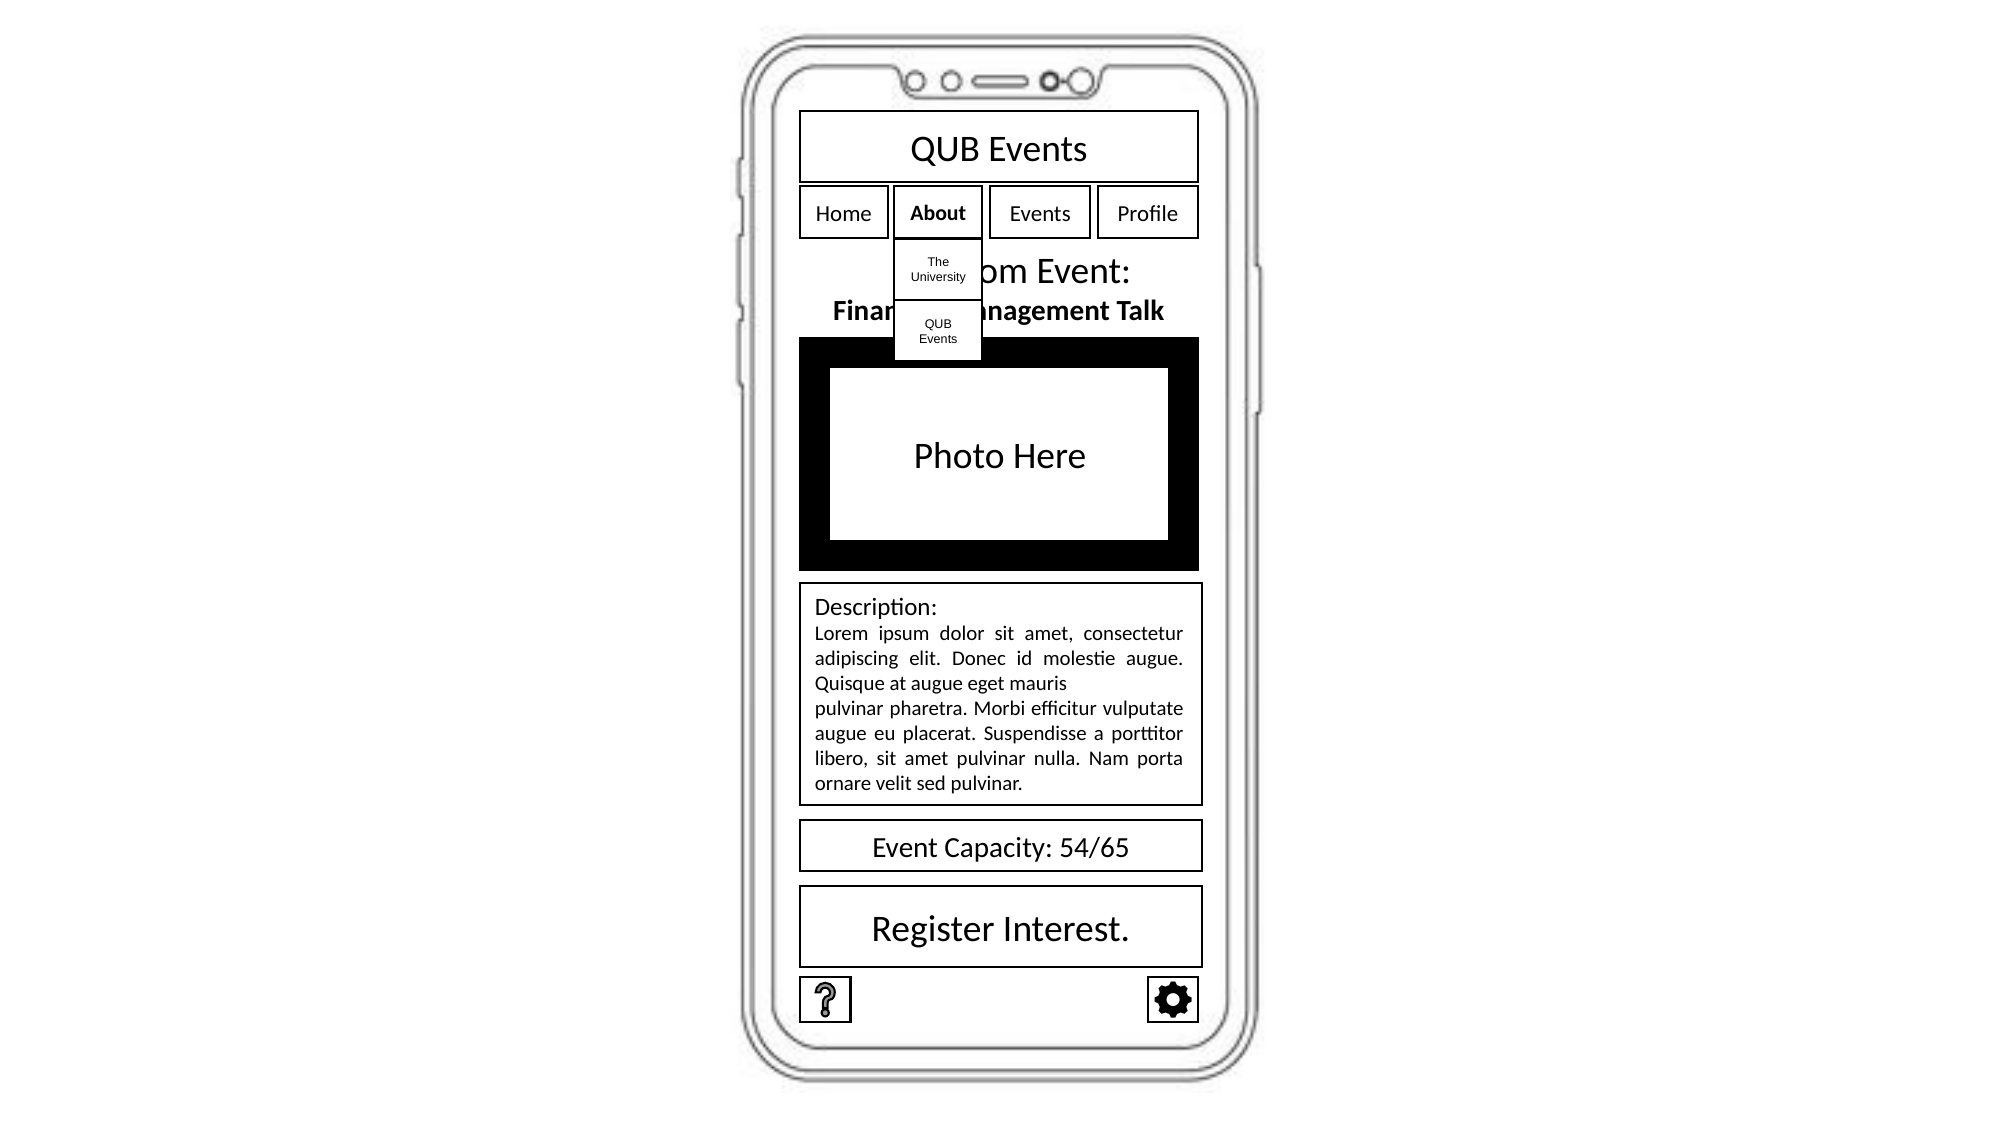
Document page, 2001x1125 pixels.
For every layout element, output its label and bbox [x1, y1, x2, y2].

picture [730, 24, 1270, 1093]
